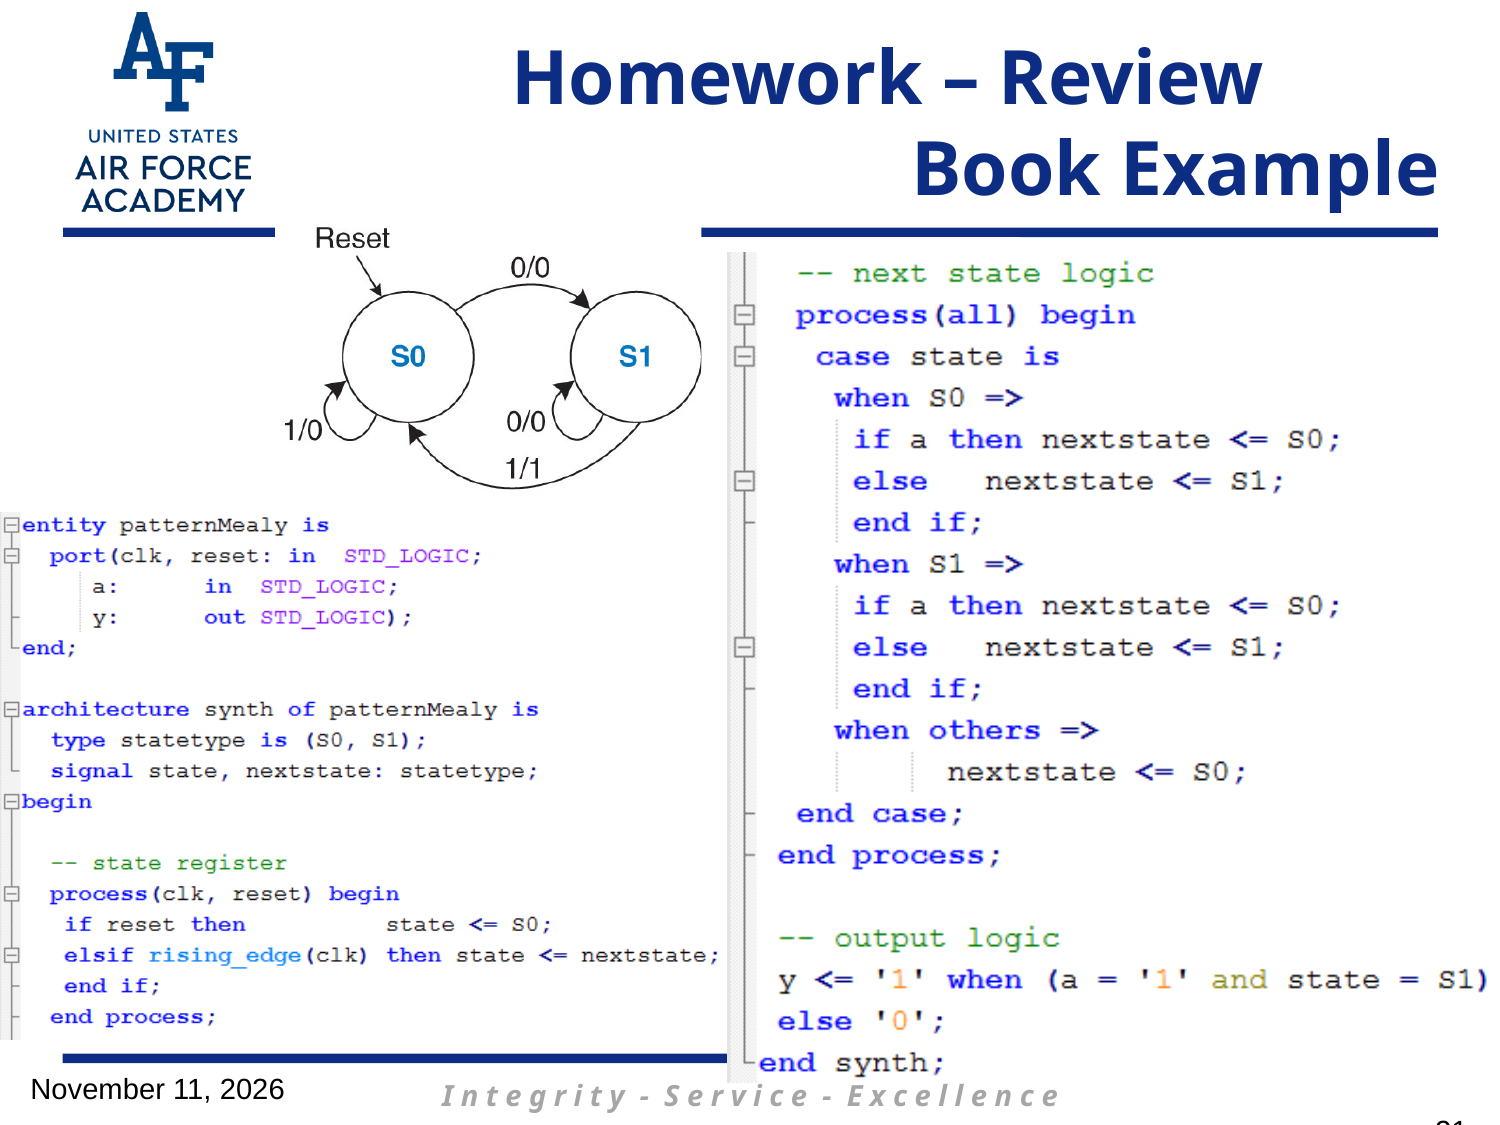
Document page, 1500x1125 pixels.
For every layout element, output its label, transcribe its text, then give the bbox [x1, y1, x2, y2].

picture [0, 252, 1500, 1083]
title Homework – Review Book Example [299, 29, 1456, 211]
picture [274, 221, 702, 495]
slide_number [15, 1048, 366, 1107]
picture [75, 12, 251, 212]
slide_number 21 [1402, 1089, 1500, 1125]
